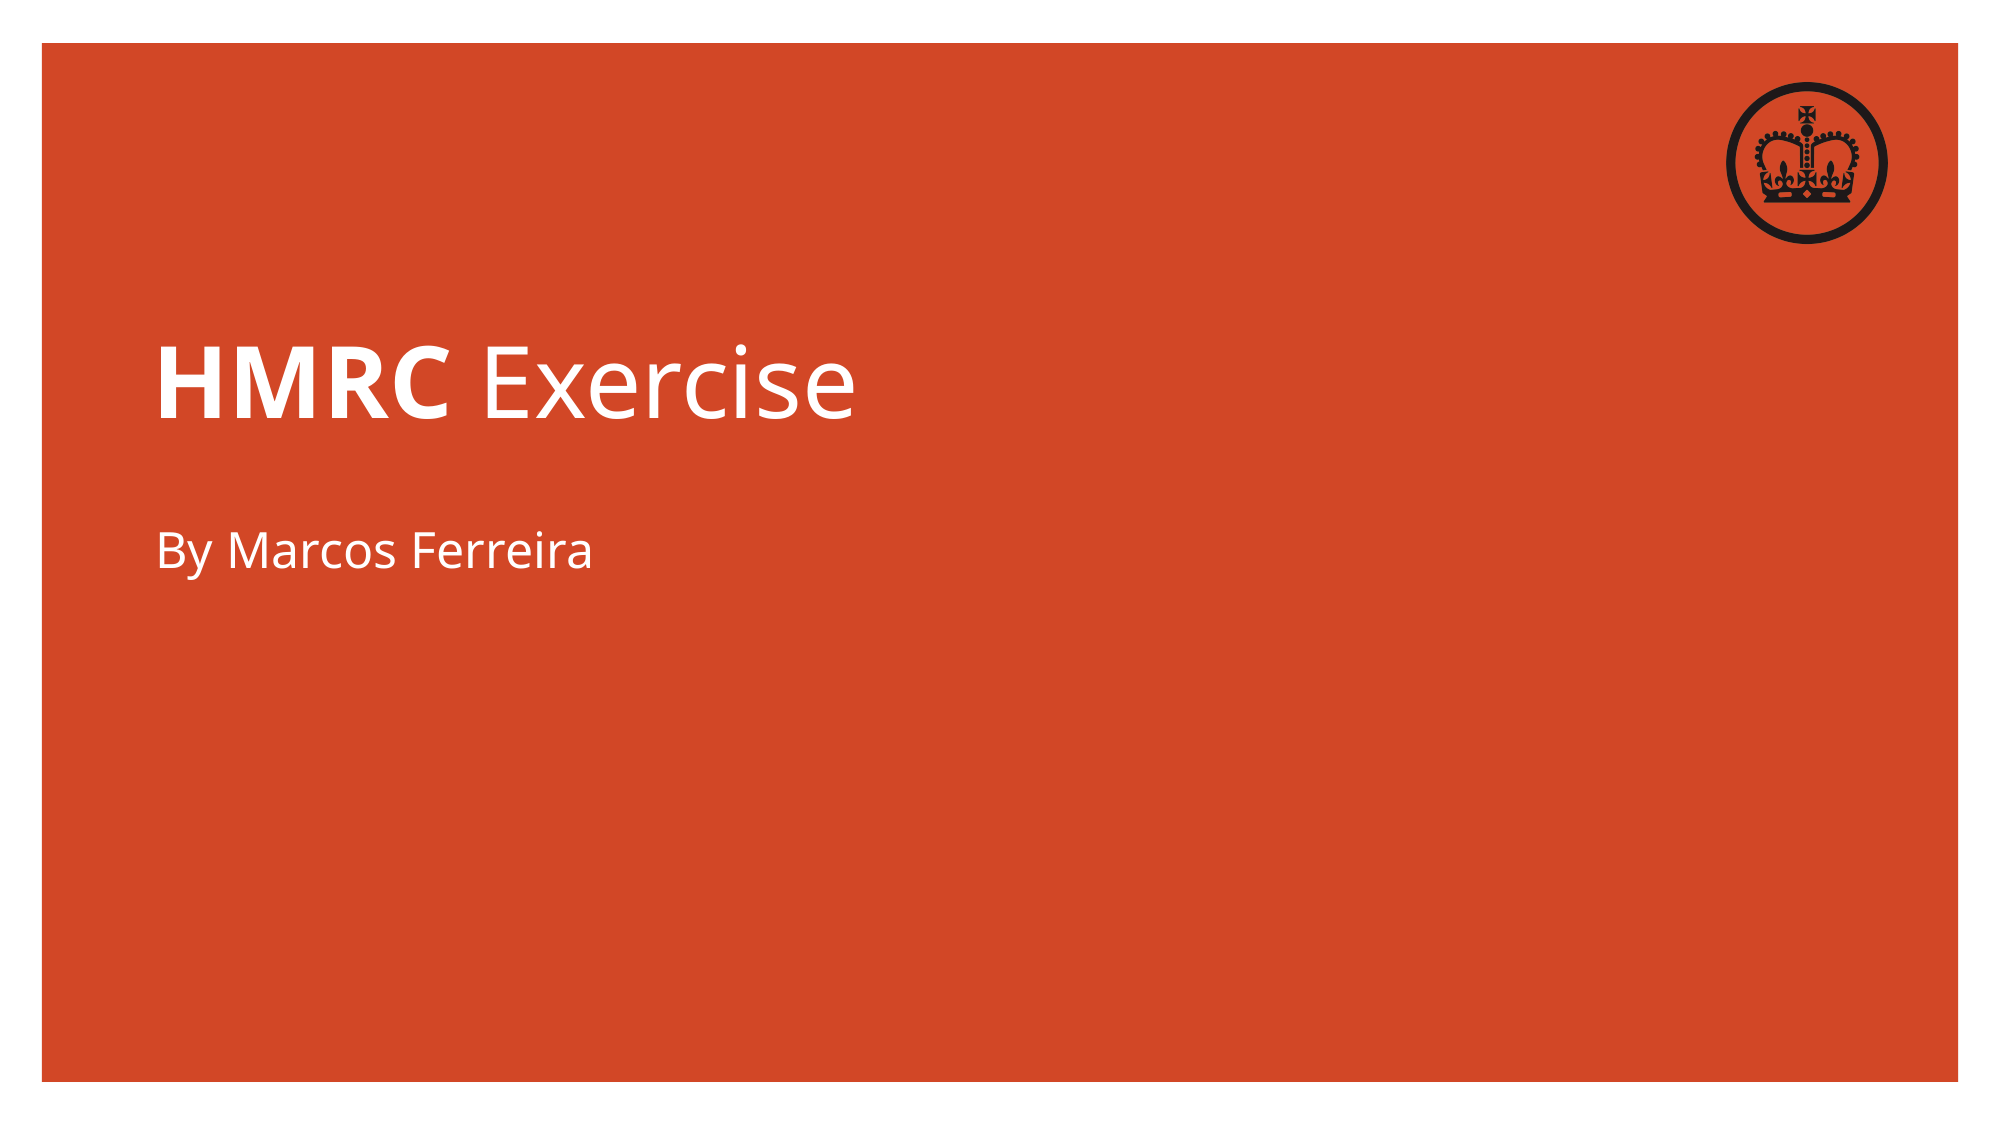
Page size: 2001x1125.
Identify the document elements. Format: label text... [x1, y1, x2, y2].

title HMRC Exercise [137, 182, 1863, 575]
picture [1658, 79, 1956, 247]
subtitle By Marcos Ferreira [140, 481, 1713, 668]
